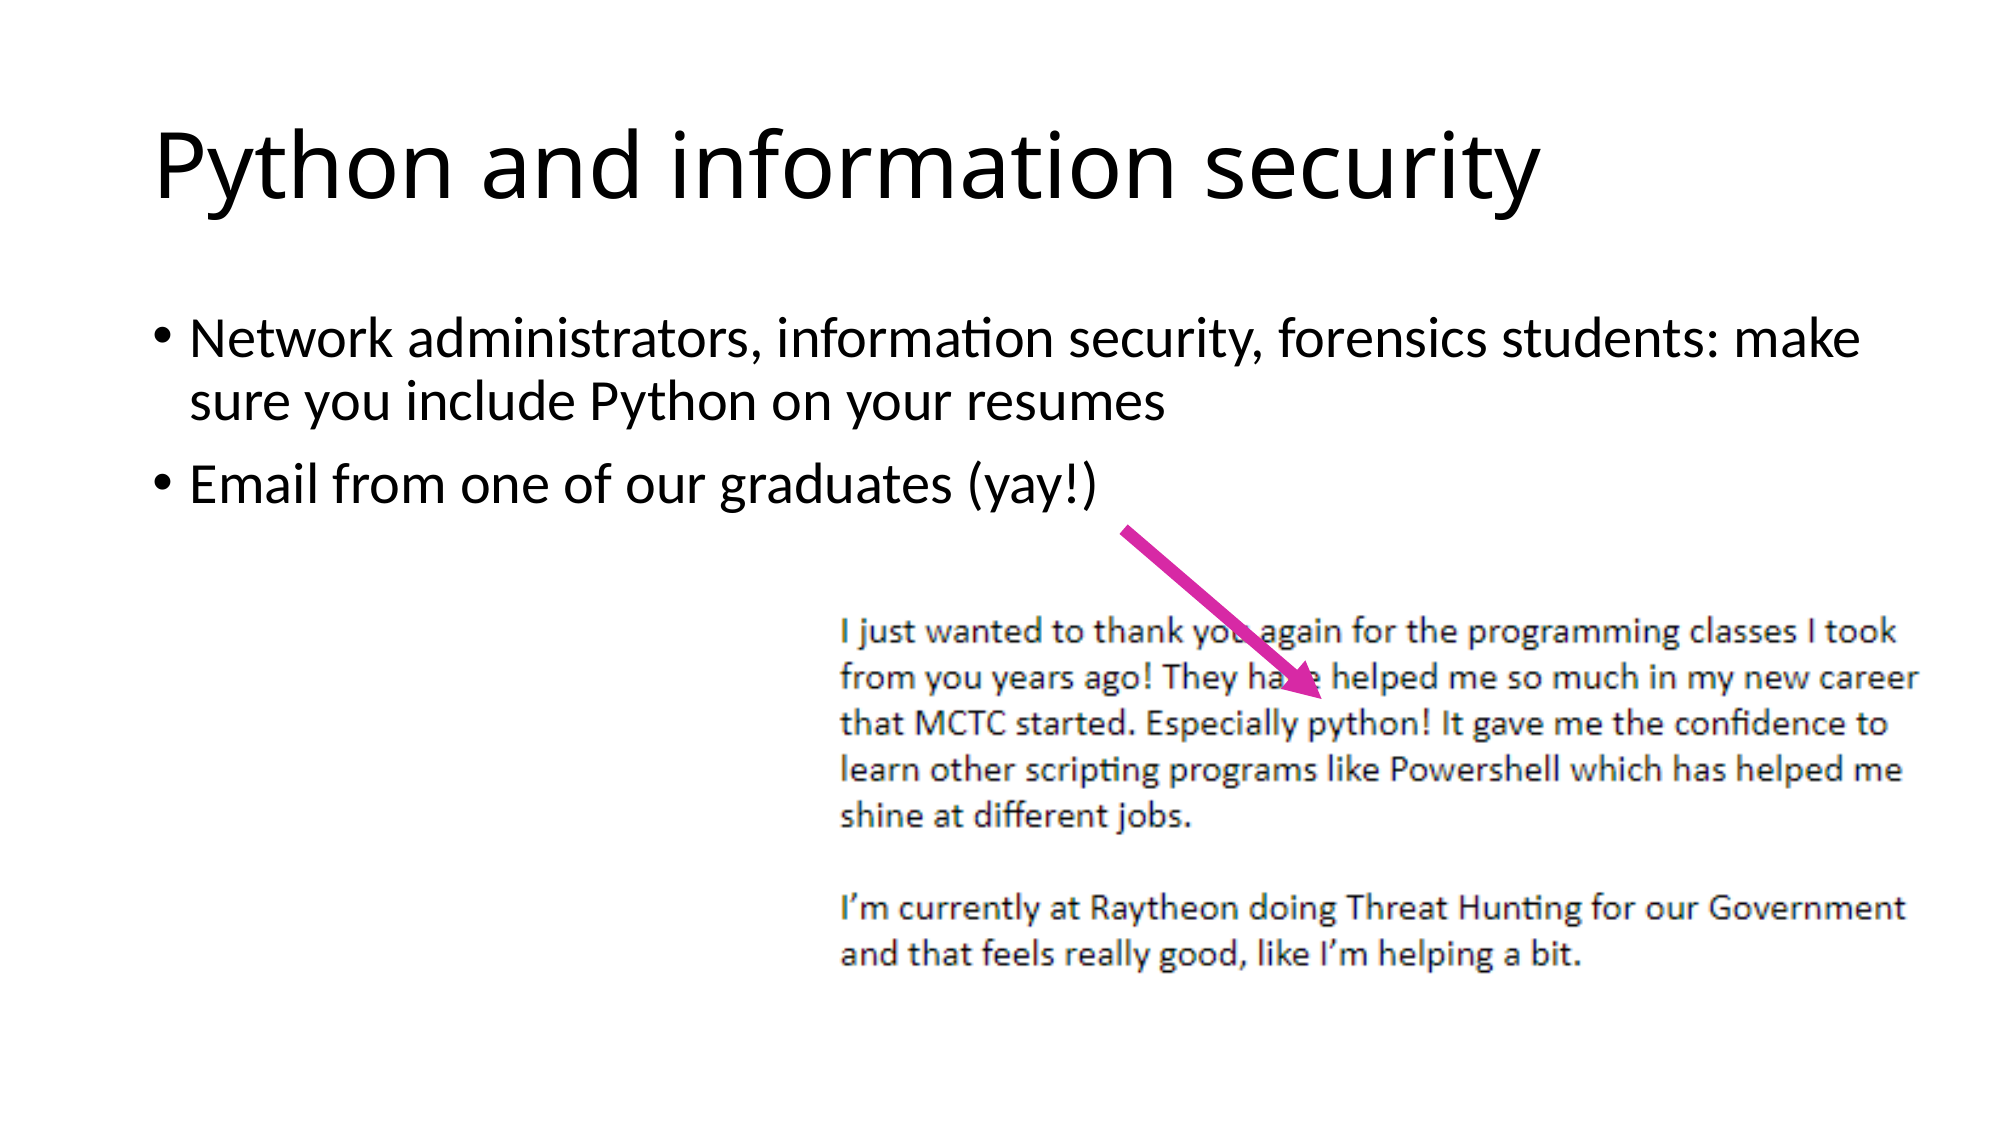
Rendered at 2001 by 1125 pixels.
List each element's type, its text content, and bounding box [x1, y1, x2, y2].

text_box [1123, 529, 1322, 700]
title Python and information security [137, 59, 1863, 278]
list Network administrators, information security, forensics students: make sure you include Python on your resumes Email from one of our graduates (yay!) [137, 299, 1925, 1014]
picture [826, 602, 1925, 988]
